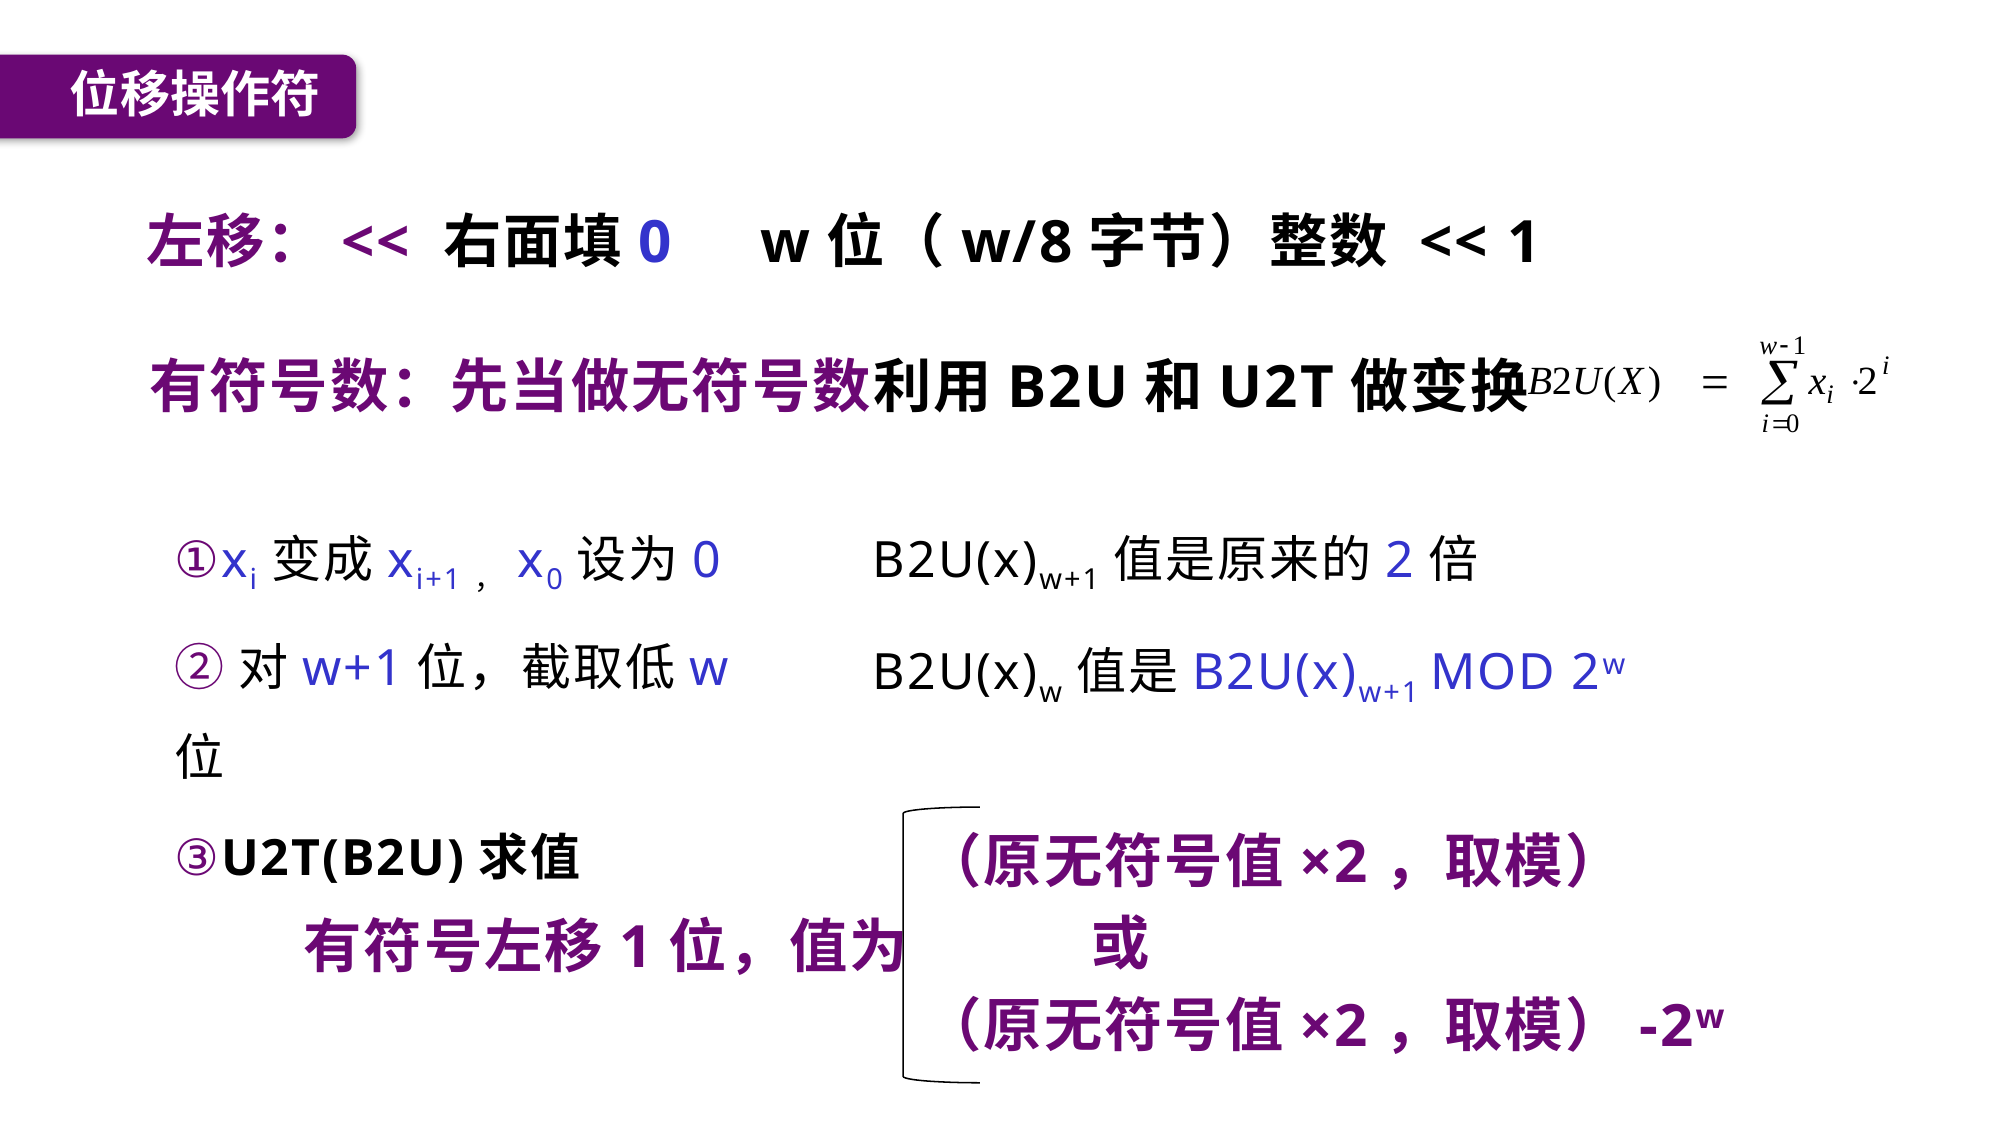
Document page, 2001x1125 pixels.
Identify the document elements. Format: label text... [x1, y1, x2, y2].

text_box [0, 54, 357, 139]
text_box 位移操作符 [55, 54, 339, 138]
text_box 有符号数：先当做无符号数利用B2U和U2T做变换 [132, 340, 1517, 429]
text_box w位（w/8字节）整数 << 1 [744, 195, 1921, 284]
text_box 左移：<< 右面填0 [129, 195, 688, 284]
text_box 有符号左移1位，值为 [287, 900, 903, 989]
text_box ①xi变成xi+1，x0设为0 ②对w+1位，截取低w位 ③U2T(B2U)求值 [157, 484, 783, 895]
text_box （原无符号值×2，取模） 或 （原无符号值×2，取模）-2w [980, 815, 1817, 1067]
text_box B2U(x)w+1值是原来的2倍 B2U(x)w值是B2U(x)w+1 MOD 2w [856, 484, 1690, 717]
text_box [1522, 332, 1898, 438]
text_box [903, 807, 980, 1083]
